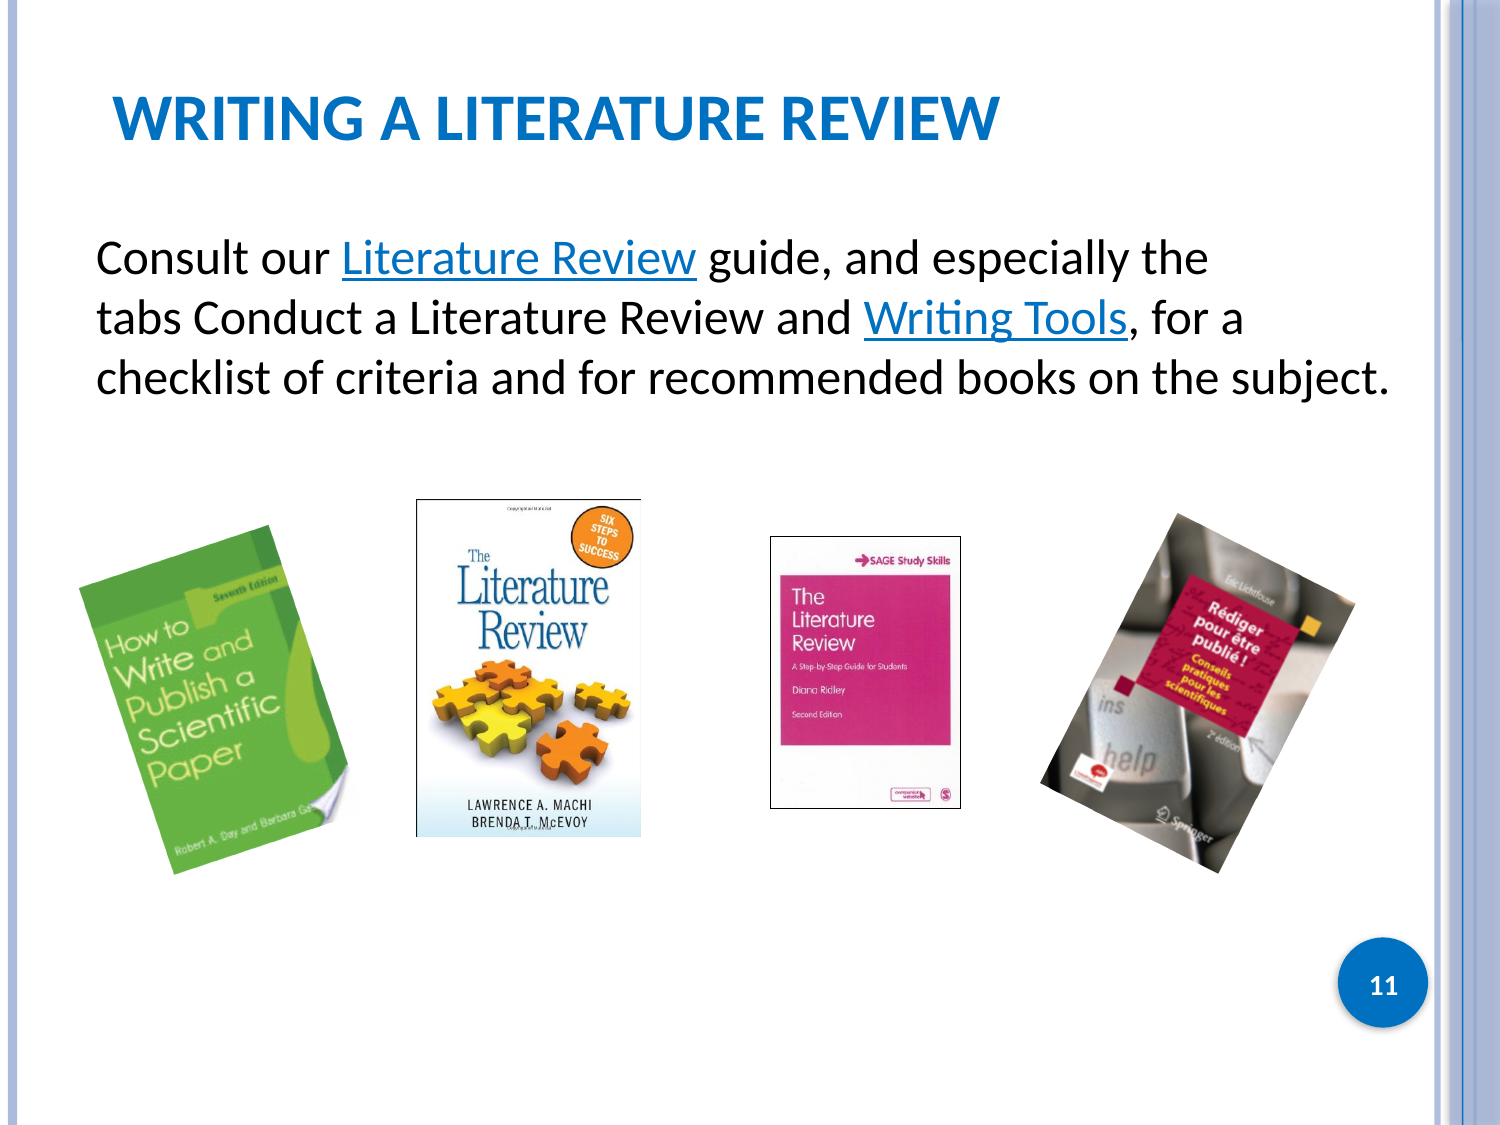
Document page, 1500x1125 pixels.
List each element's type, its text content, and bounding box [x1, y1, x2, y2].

picture [769, 536, 962, 810]
list Consult our Literature Review guide, and especially the tabs Conduct a Literature Review and Writing Tools, for a checklist of criteria and for recommended books on the subject. [58, 217, 1434, 1020]
slide_number 11 [1333, 1020, 1434, 1026]
picture [80, 526, 363, 874]
title Writing a literature review [97, 31, 1434, 162]
picture [1041, 514, 1355, 873]
picture [415, 499, 642, 838]
